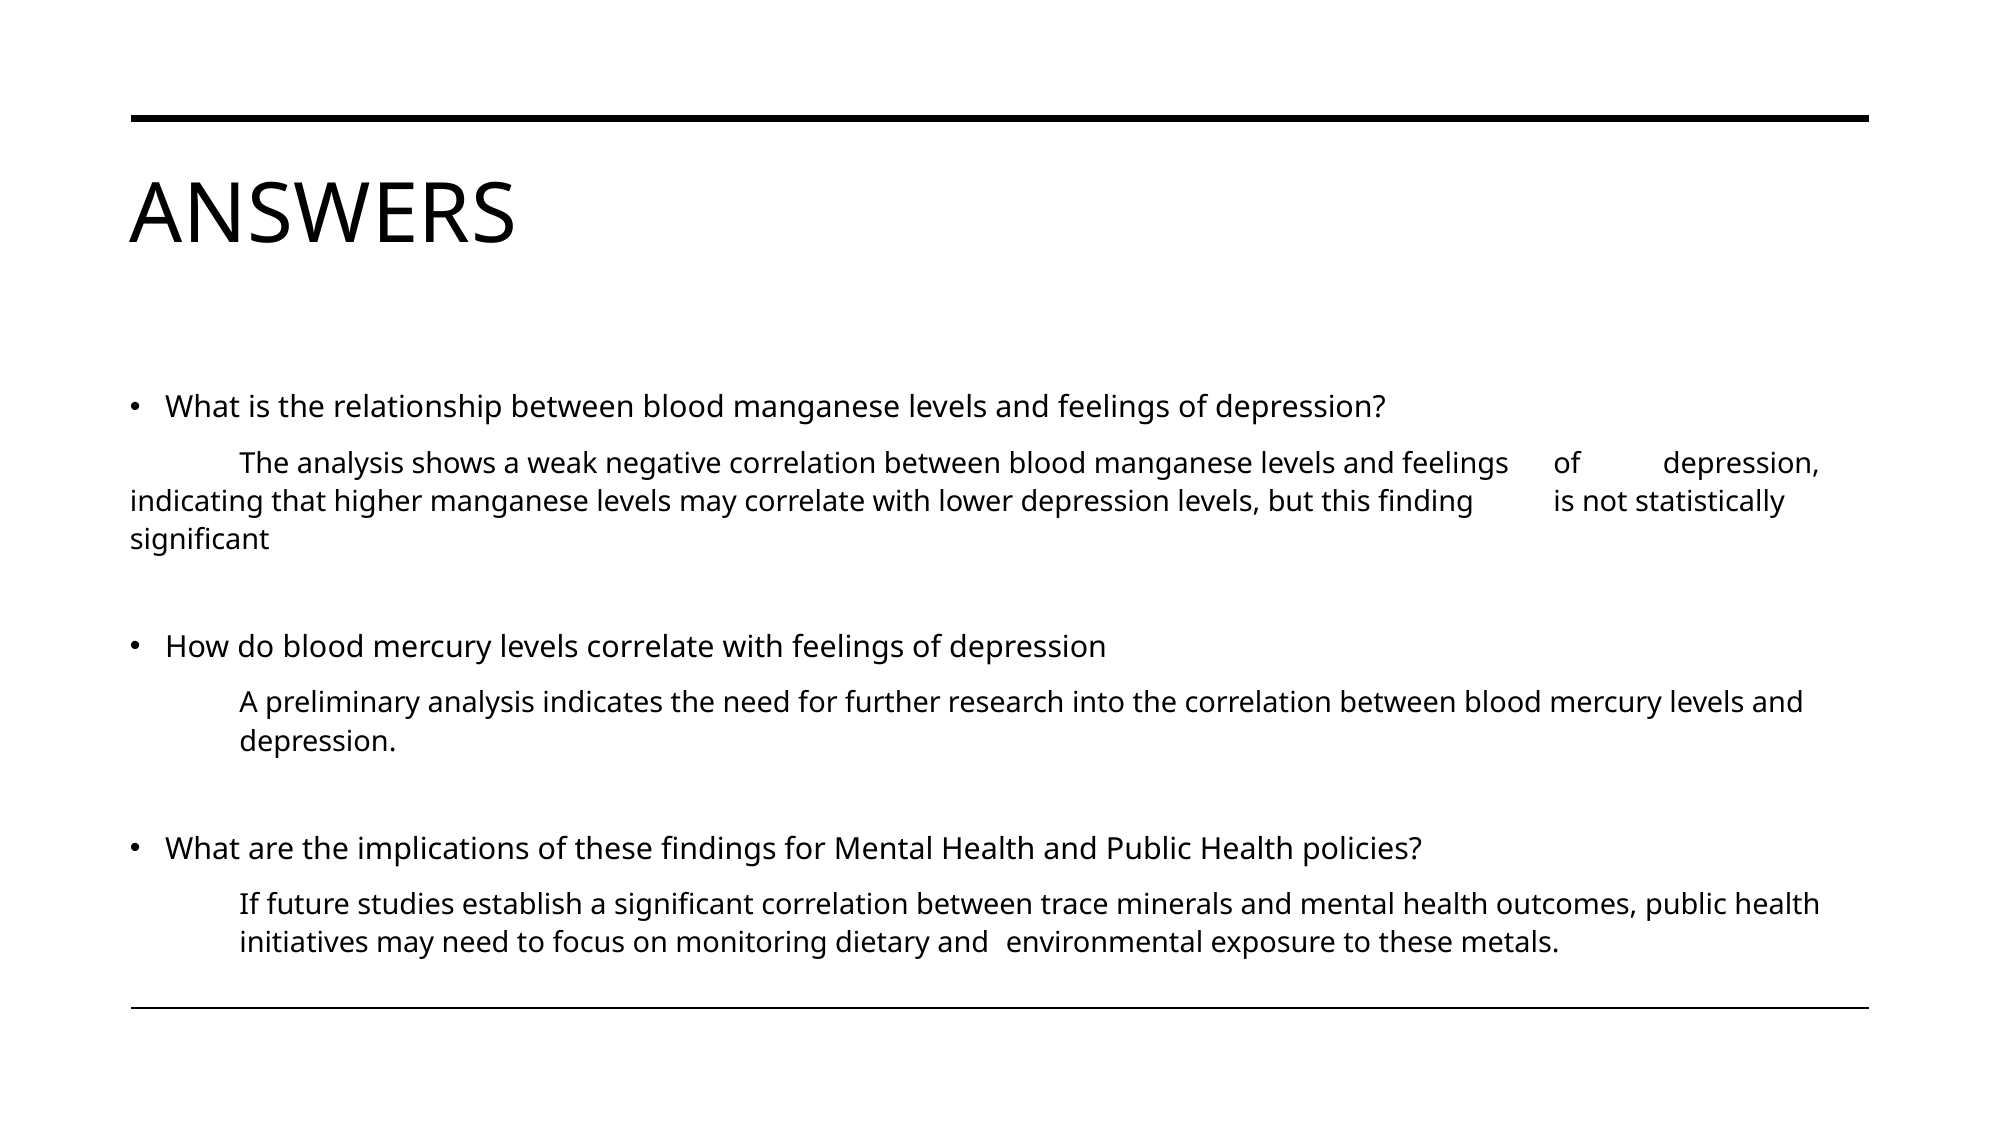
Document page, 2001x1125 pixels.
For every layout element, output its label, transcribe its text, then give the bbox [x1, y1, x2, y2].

list What is the relationship between blood manganese levels and feelings of depression? The analysis shows a weak negative correlation between blood manganese levels and feelings of depression, indicating that higher manganese levels may correlate with lower depression levels, but this finding is not statistically significant How do blood mercury levels correlate with feelings of depression A preliminary analysis indicates the need for further research into the correlation between blood mercury levels and depression. What are the implications of these findings for Mental Health and Public Health policies? If future studies establish a significant correlation between trace minerals and mental health outcomes, public health initiatives may need to focus on monitoring dietary and environmental exposure to these metals. [114, 376, 1869, 973]
title Answers [114, 151, 1869, 376]
